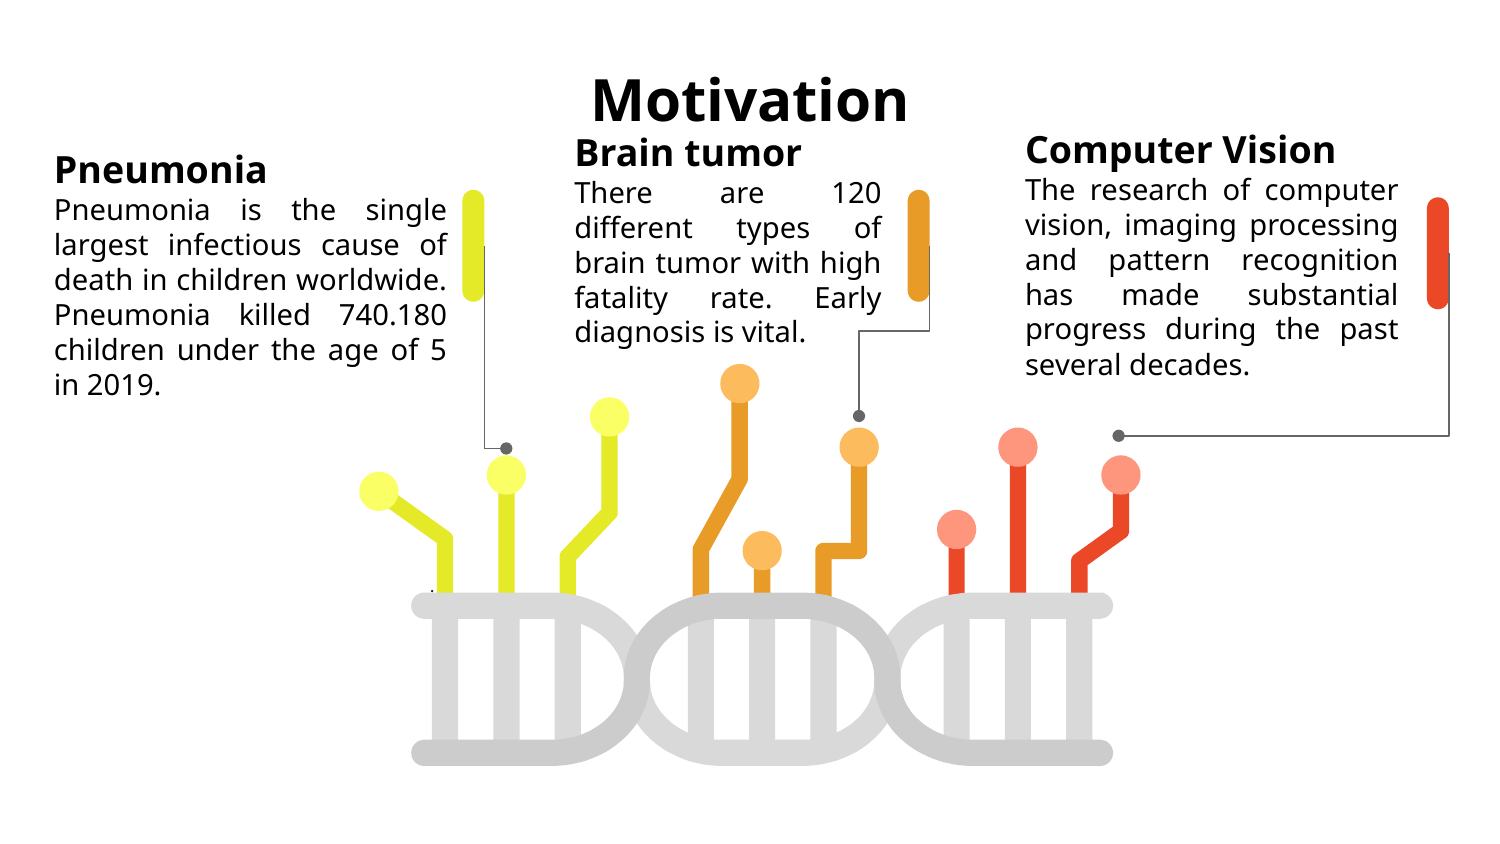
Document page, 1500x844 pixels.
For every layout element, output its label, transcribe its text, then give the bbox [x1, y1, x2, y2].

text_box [1118, 253, 1450, 436]
text_box Pneumonia Pneumonia is the single largest infectious cause of death in children worldwide. Pneumonia killed 740.180 children under the age of 5 in 2019. [38, 150, 463, 443]
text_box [808, 295, 980, 367]
text_box Computer Vision The research of computer vision, imaging processing and pattern recognition has made substantial progress during the past several decades. [1009, 277, 1113, 362]
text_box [359, 363, 1141, 767]
text_box Brain tumor There are 120 different types of brain tumor with high fatality rate. Early diagnosis is vital. [559, 147, 897, 331]
text_box [907, 189, 930, 294]
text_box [393, 335, 597, 359]
text_box [462, 189, 485, 302]
text_box [1426, 197, 1449, 252]
text_box Motivation [75, 67, 1425, 129]
